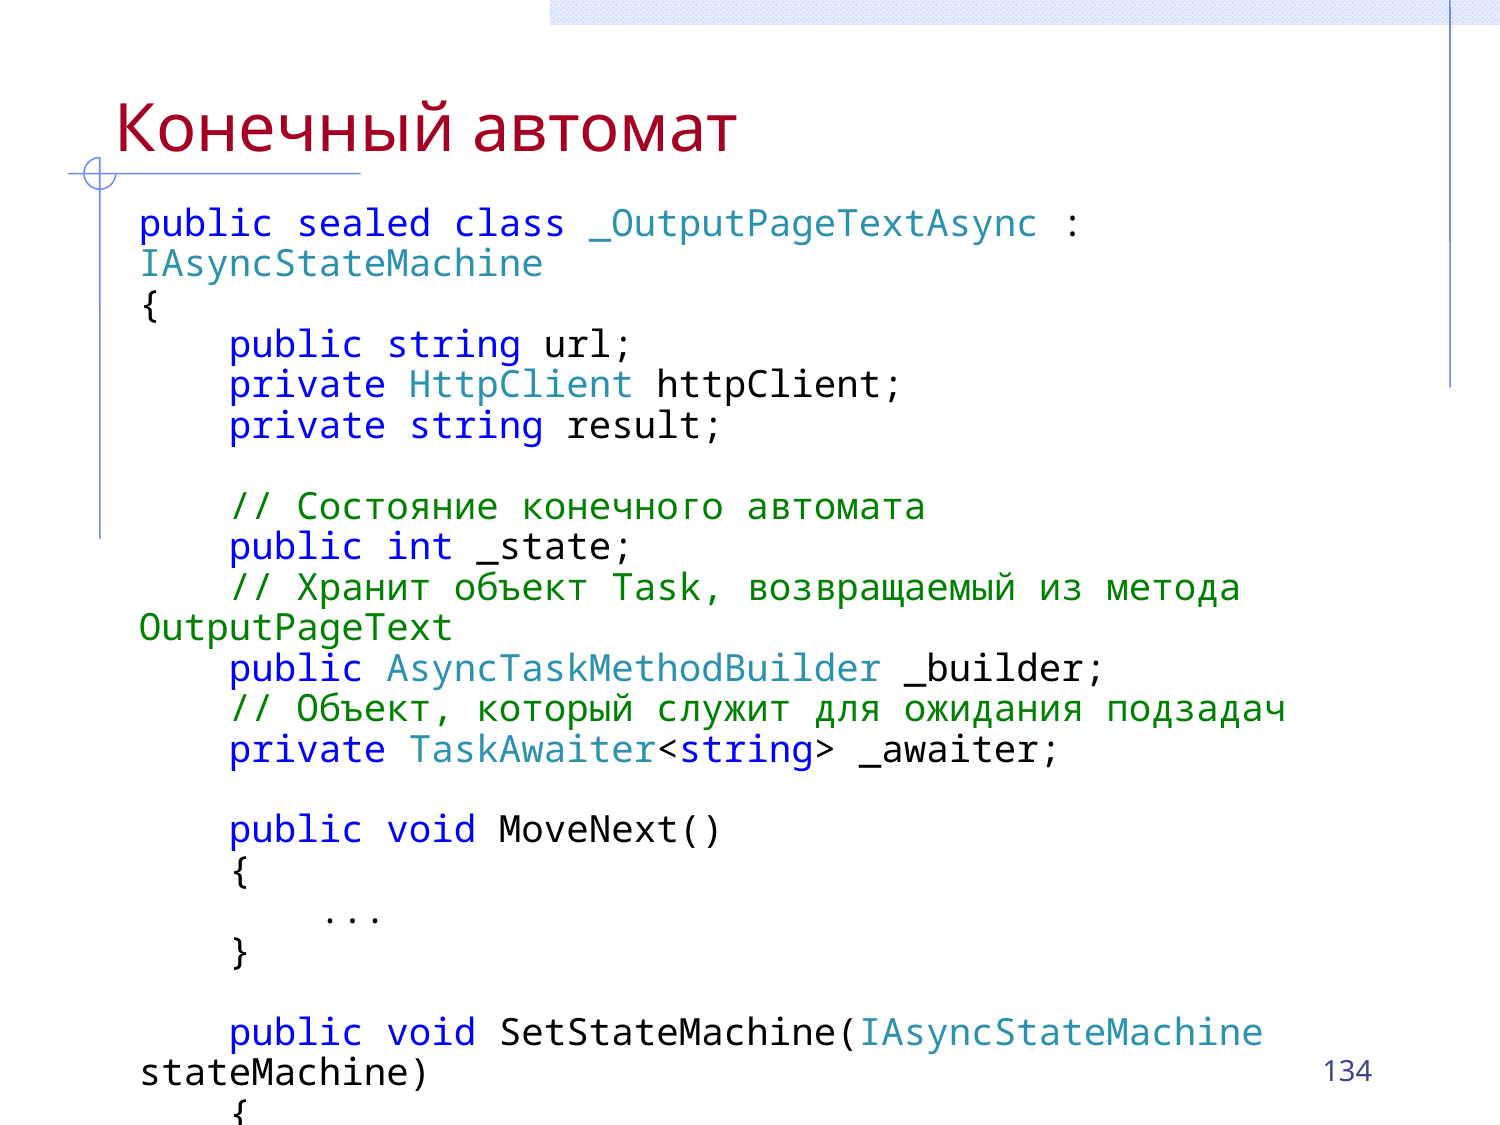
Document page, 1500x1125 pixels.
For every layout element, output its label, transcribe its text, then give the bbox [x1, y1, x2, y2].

list public sealed class _OutputPageTextAsync : IAsyncStateMachine { public string url; private HttpClient httpClient; private string result; // Состояние конечного автомата public int _state; // Хранит объект Task, возвращаемый из метода OutputPageText public AsyncTaskMethodBuilder _builder; // Объект, который служит для ожидания подзадач private TaskAwaiter<string> _awaiter; public void MoveNext() { ... } public void SetStateMachine(IAsyncStateMachine stateMachine) { } } [123, 196, 1500, 1100]
picture [549, 0, 1449, 25]
slide_number 134 [1074, 1025, 1388, 1100]
title Конечный автомат [99, 24, 1375, 173]
picture [1451, 0, 1500, 25]
